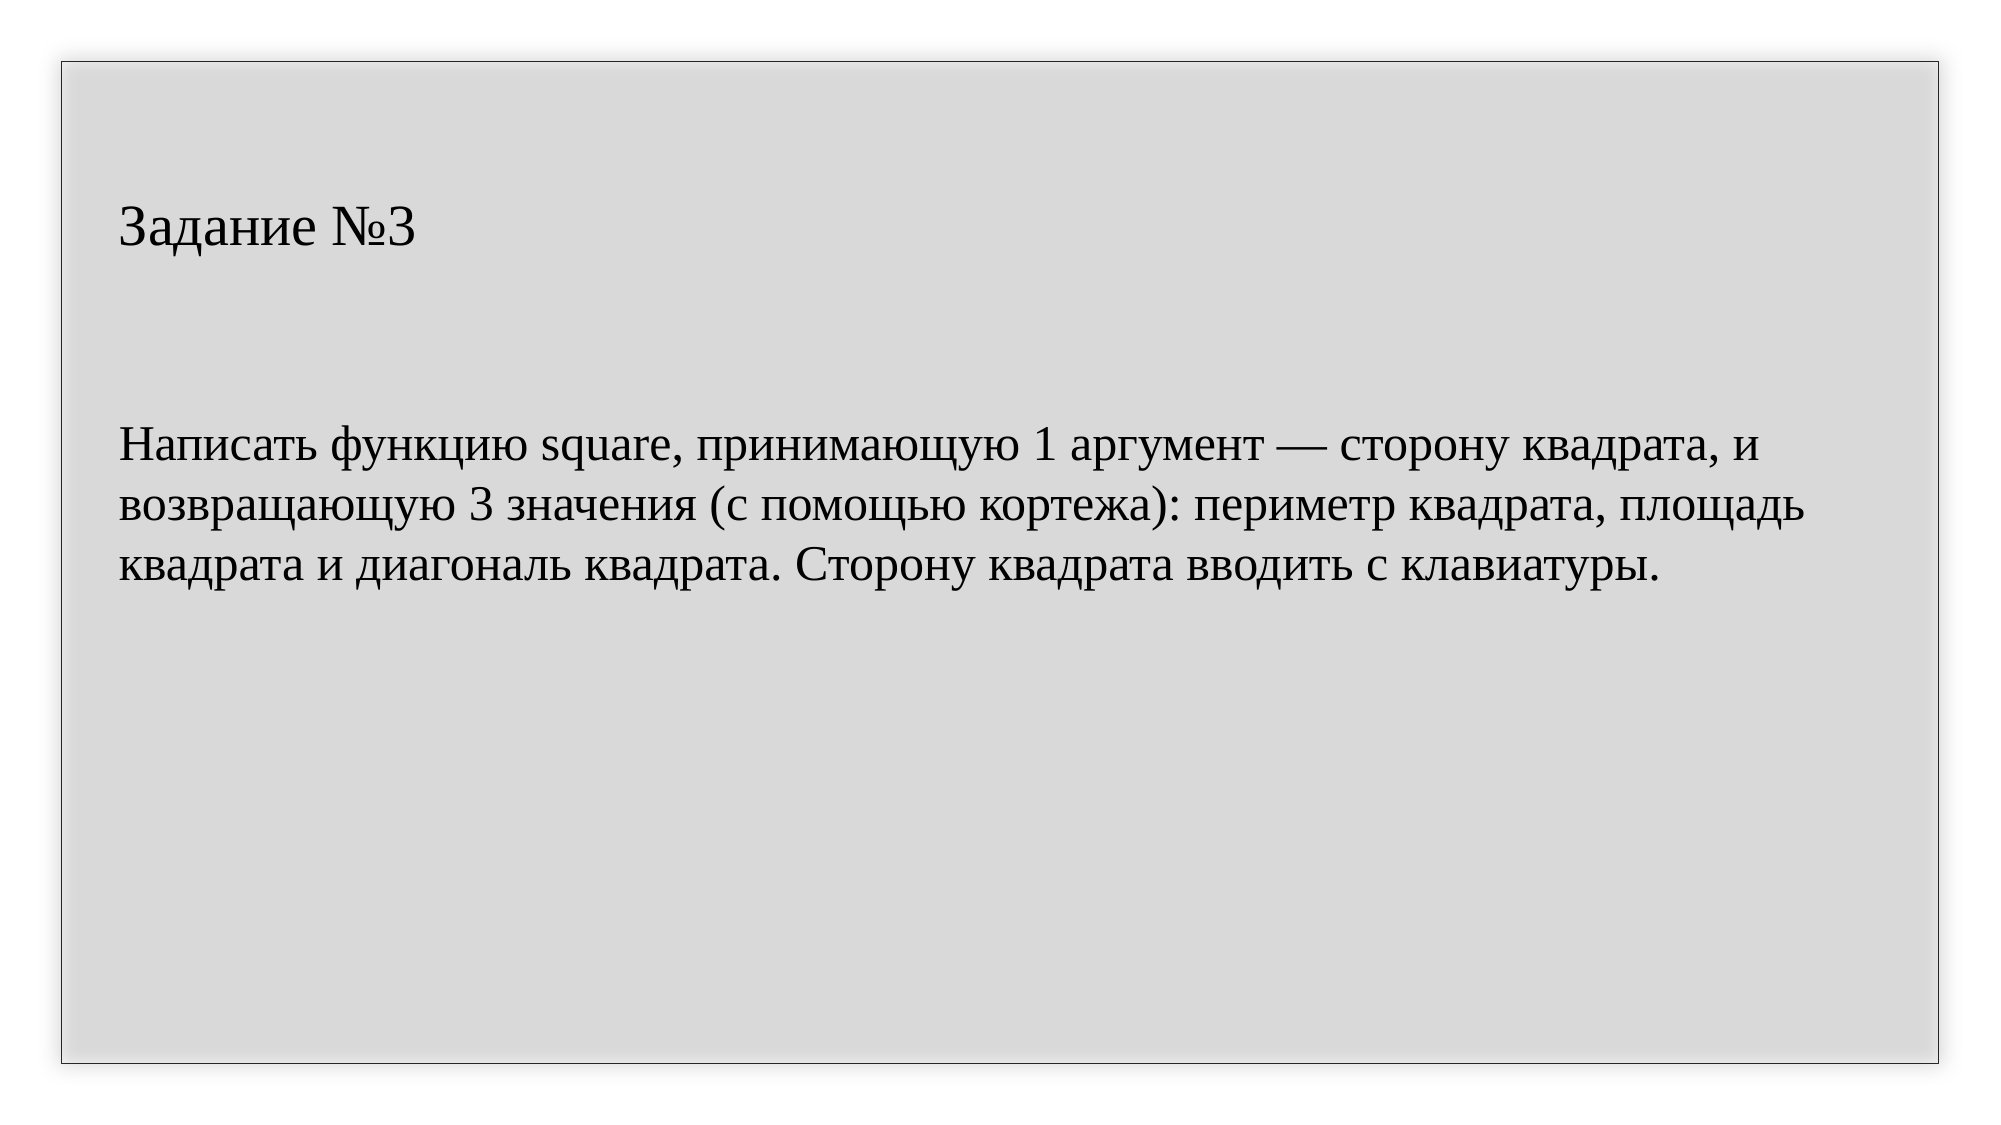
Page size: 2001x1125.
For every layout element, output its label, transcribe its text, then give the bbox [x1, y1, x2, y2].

text_box Задание №3 [103, 179, 1959, 266]
text_box Написать функцию square, принимающую 1 аргумент — сторону квадрата, и возвращающую 3 значения (с помощью кортежа): периметр квадрата, площадь квадрата и диагональ квадрата. Сторону квадрата вводить с клавиатуры. [103, 403, 1939, 601]
